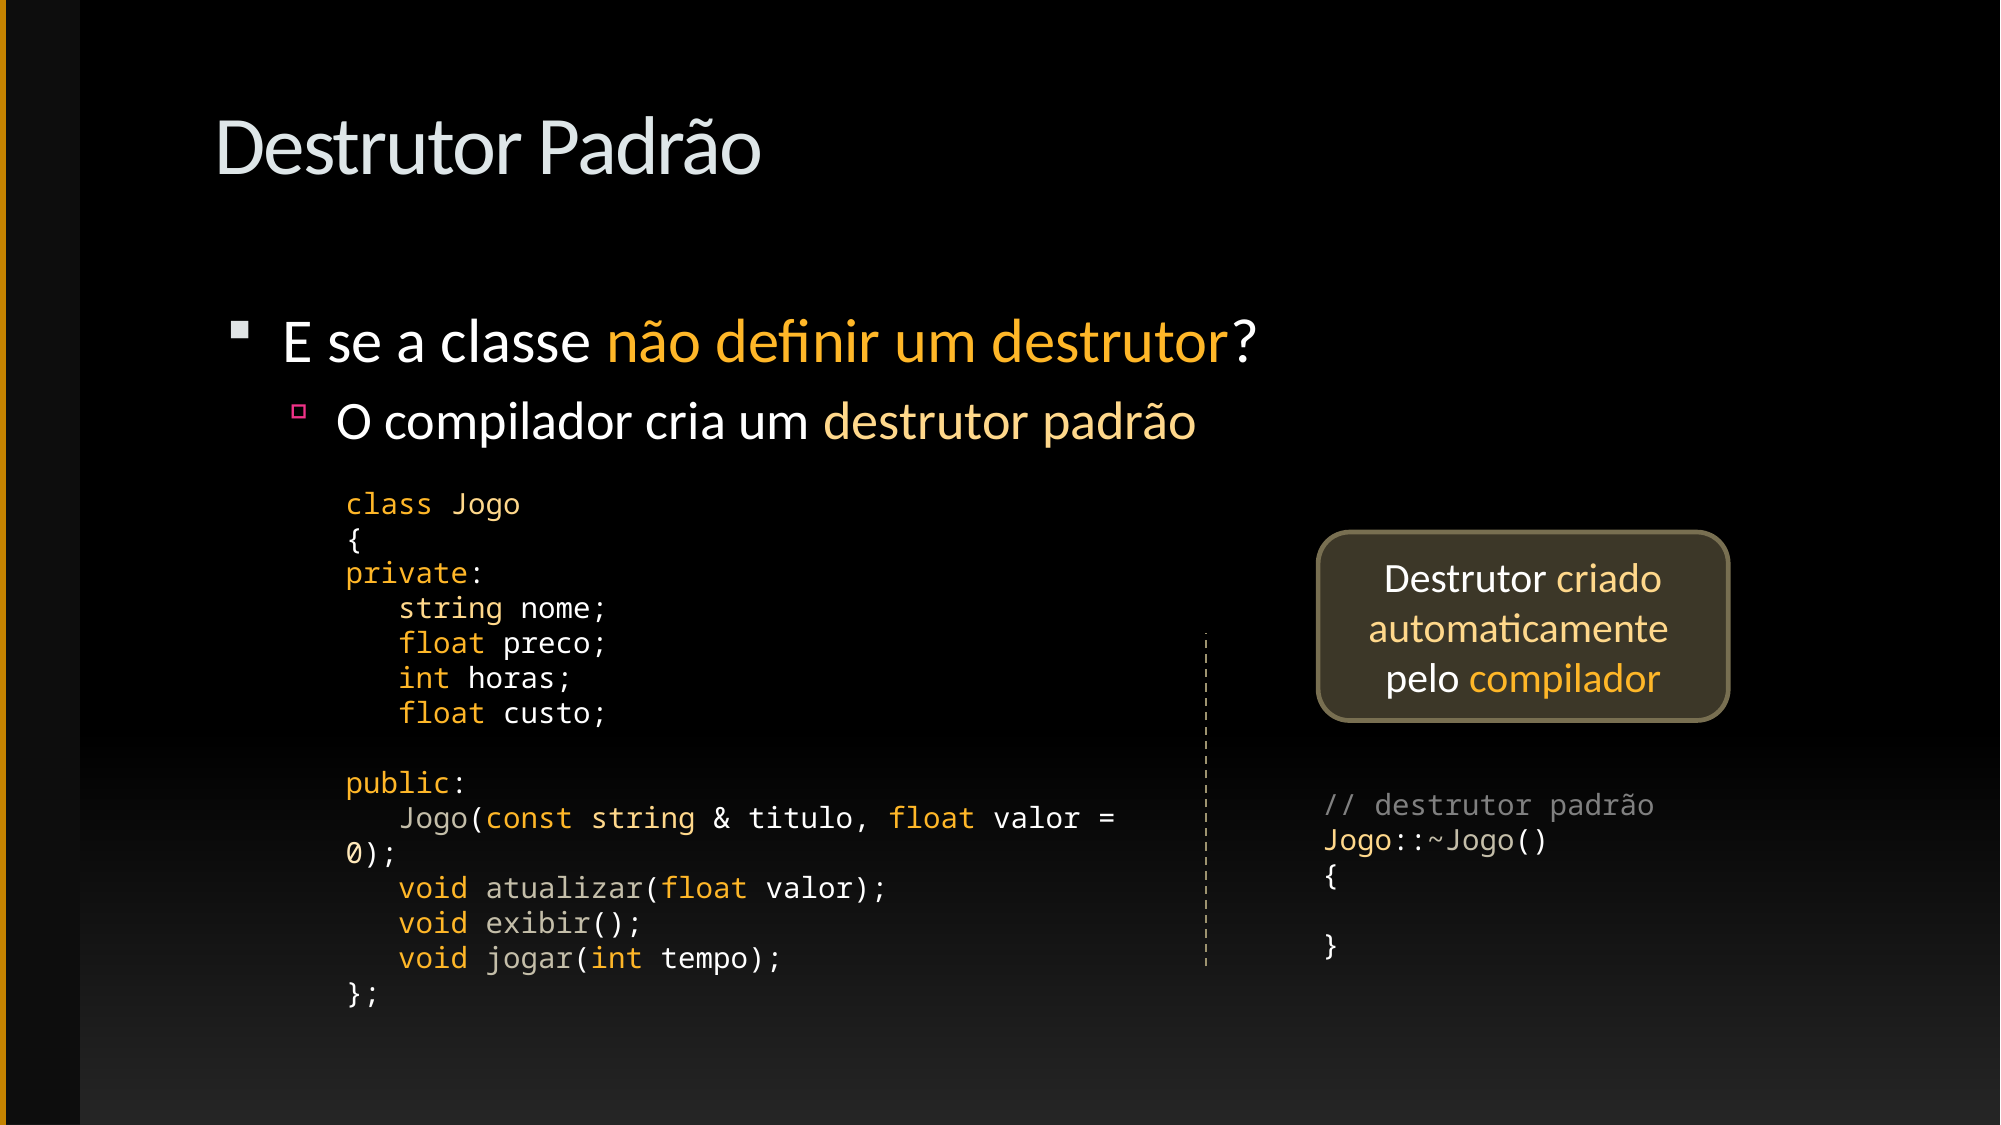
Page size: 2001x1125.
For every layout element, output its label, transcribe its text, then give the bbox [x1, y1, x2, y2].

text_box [1307, 531, 1740, 721]
text_box // destrutor padrão Jogo::~Jogo() { } [1307, 743, 1776, 969]
text_box class Jogo { private: string nome; float preco; int horas; float custo; public: Jogo(const string & titulo, float valor = 0); void atualizar(float valor); void exibir(); void jogar(int tempo); }; [330, 477, 1147, 1017]
list E se a classe não definir um destrutor? O compilador cria um destrutor padrão [200, 292, 1900, 1043]
title Destrutor Padrão [200, 83, 1627, 234]
